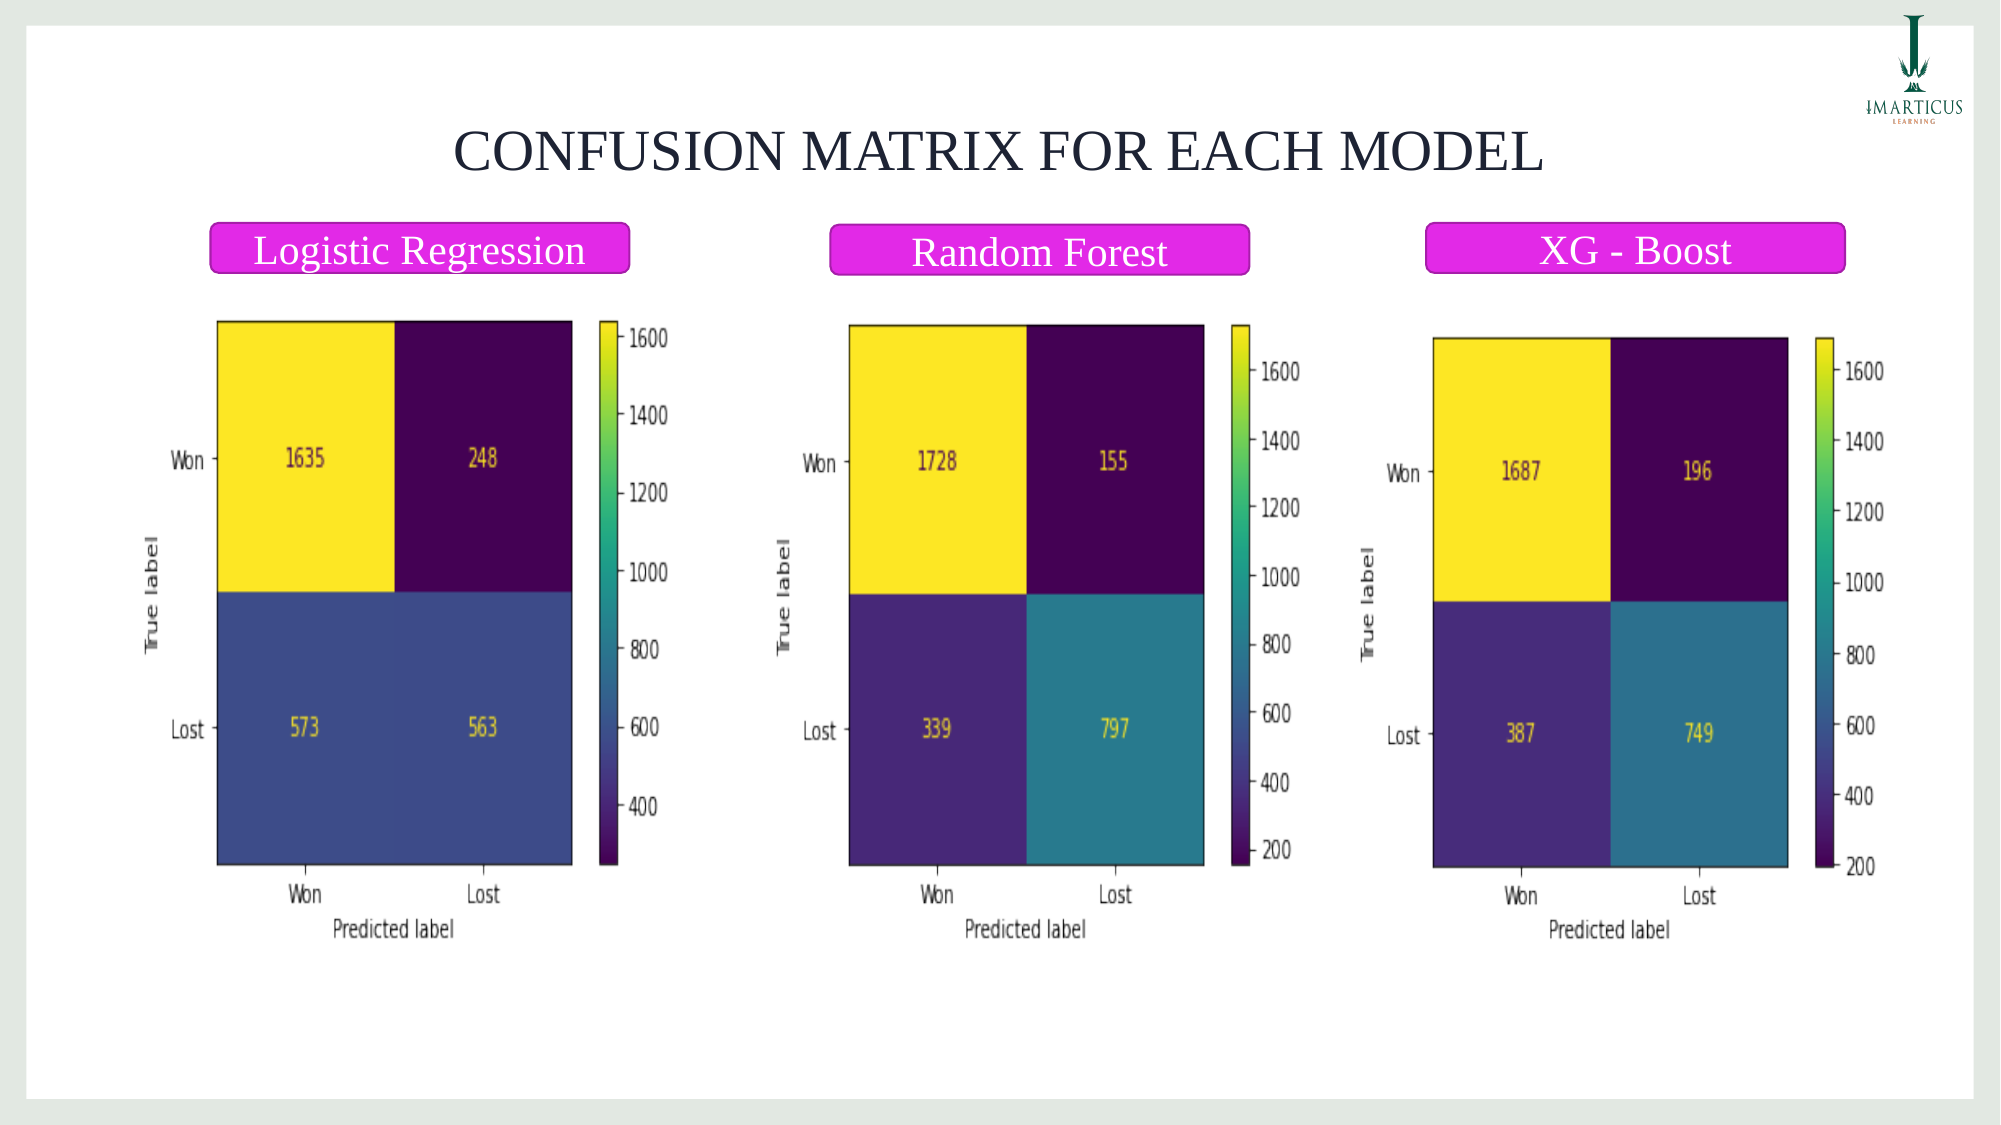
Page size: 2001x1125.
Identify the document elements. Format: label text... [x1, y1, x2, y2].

picture [1866, 15, 1962, 124]
text_box Logistic Regression [209, 221, 631, 274]
picture [135, 306, 681, 959]
picture [1350, 323, 1897, 959]
title CONFUSION MATRIX FOR EACH MODEL [168, 91, 1832, 190]
text_box Random Forest [829, 223, 1251, 276]
text_box XG - Boost [1425, 221, 1847, 274]
picture [767, 310, 1313, 959]
